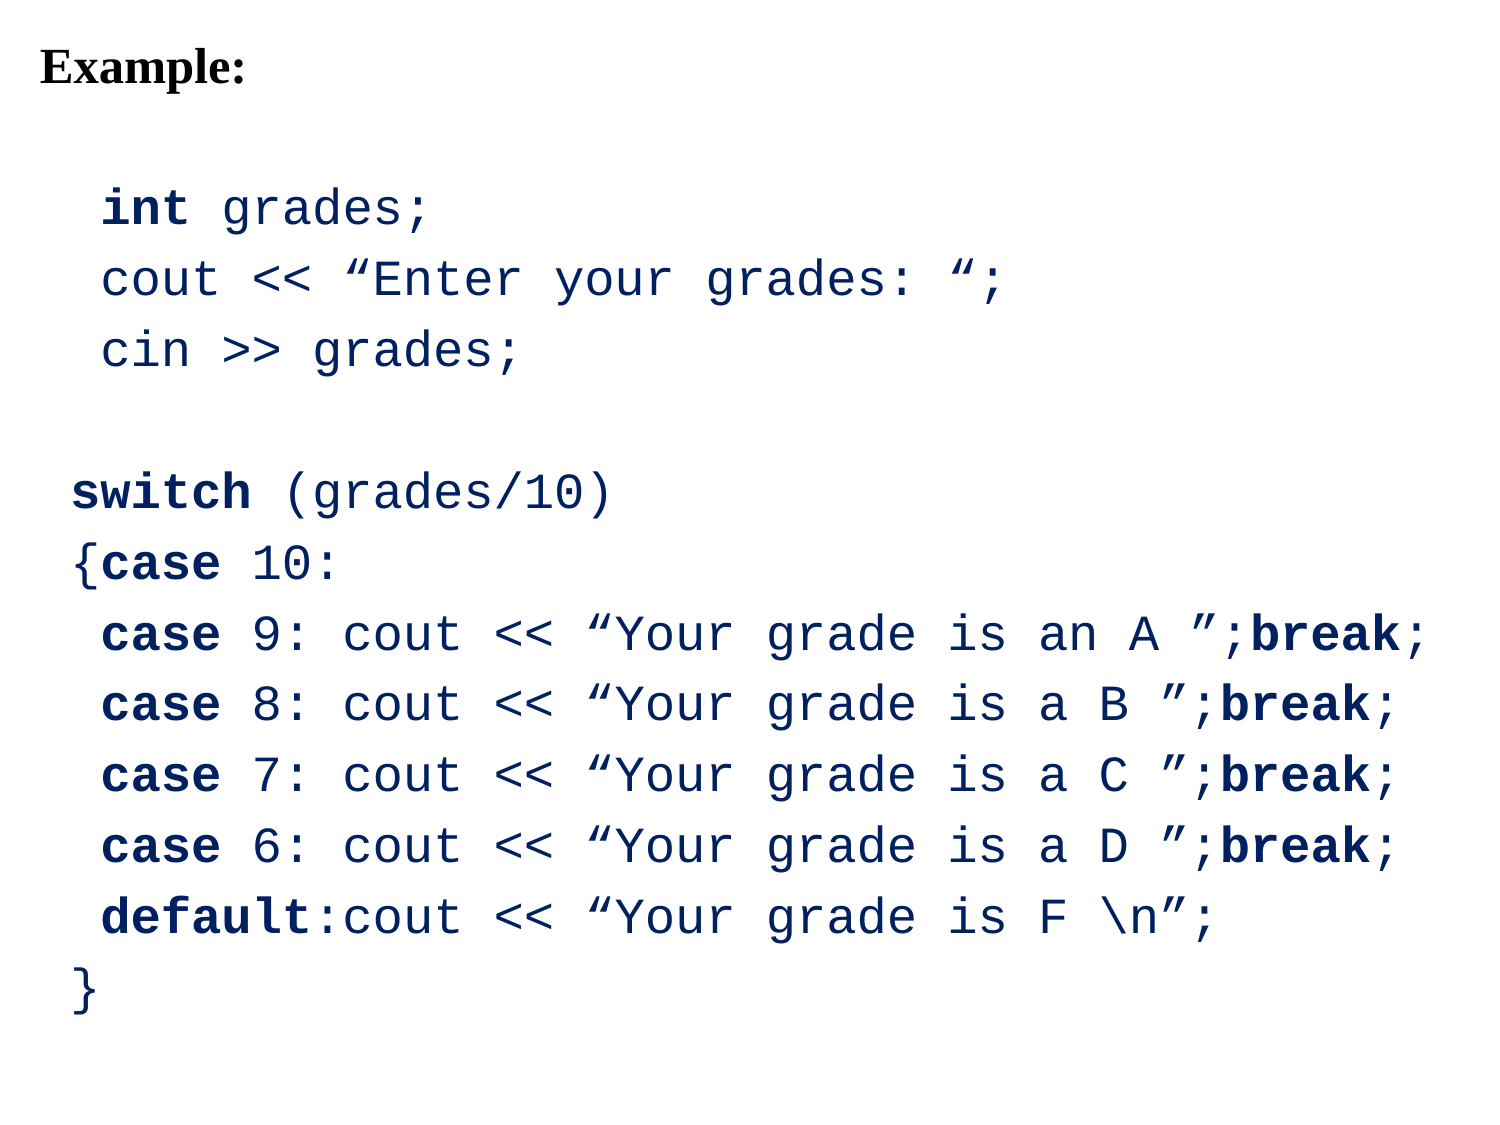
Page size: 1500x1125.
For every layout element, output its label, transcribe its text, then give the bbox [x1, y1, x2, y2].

list Example: int grades; cout << “Enter your grades: “; cin >> grades; switch (grades/10) {case 10: case 9: cout << “Your grade is an A ”;break; case 8: cout << “Your grade is a B ”;break; case 7: cout << “Your grade is a C ”;break; case 6: cout << “Your grade is a D ”;break; default:cout << “Your grade is F \n”; } [24, 24, 1475, 1075]
